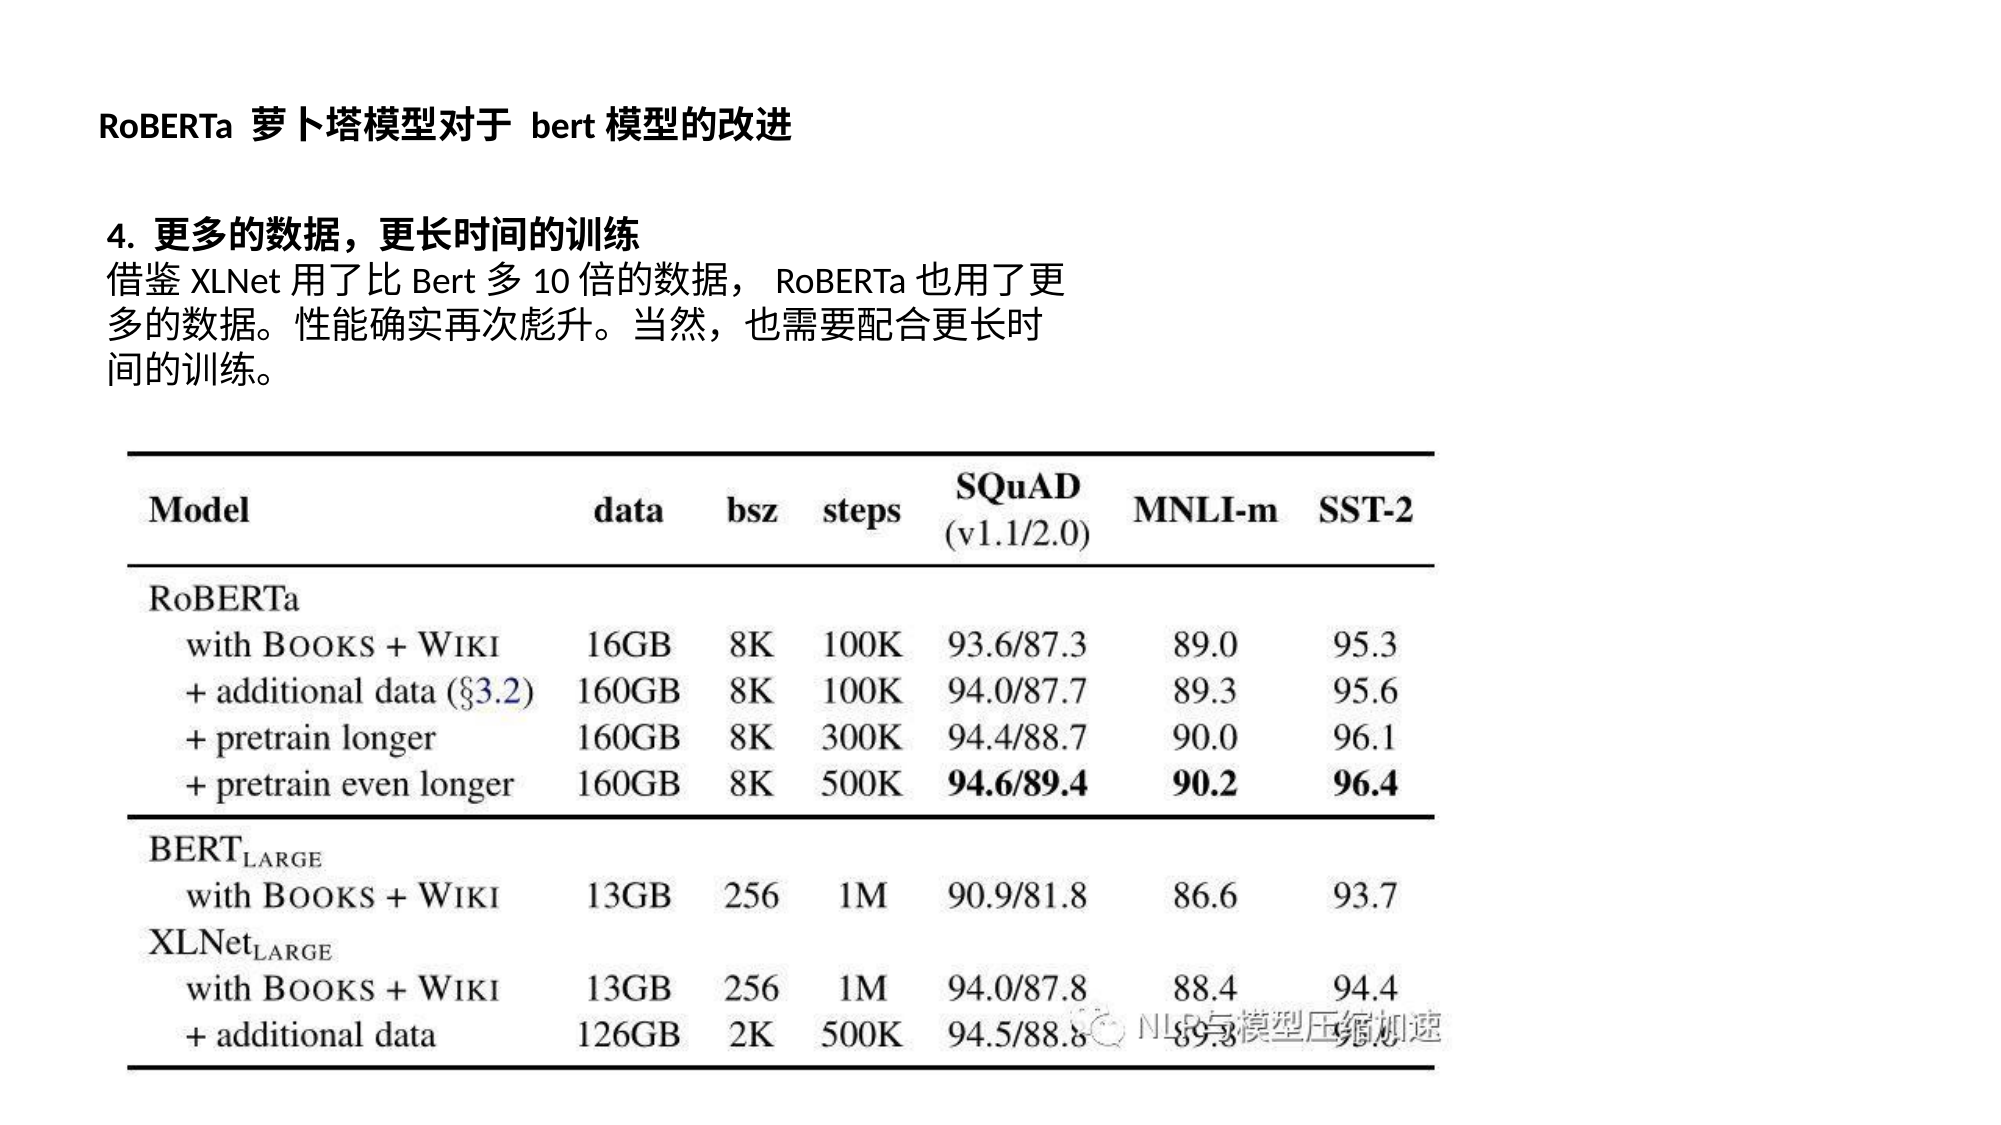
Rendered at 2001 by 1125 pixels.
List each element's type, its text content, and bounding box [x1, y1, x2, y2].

text_box RoBERTa 萝卜塔模型对于 bert模型的改进 [83, 94, 808, 154]
text_box 4. 更多的数据，更长时间的训练 借鉴XLNet用了比Bert多10倍的数据，RoBERTa也用了更多的数据。性能确实再次彪升。当然，也需要配合更长时间的训练。 [92, 204, 1092, 399]
picture [76, 400, 1488, 1089]
